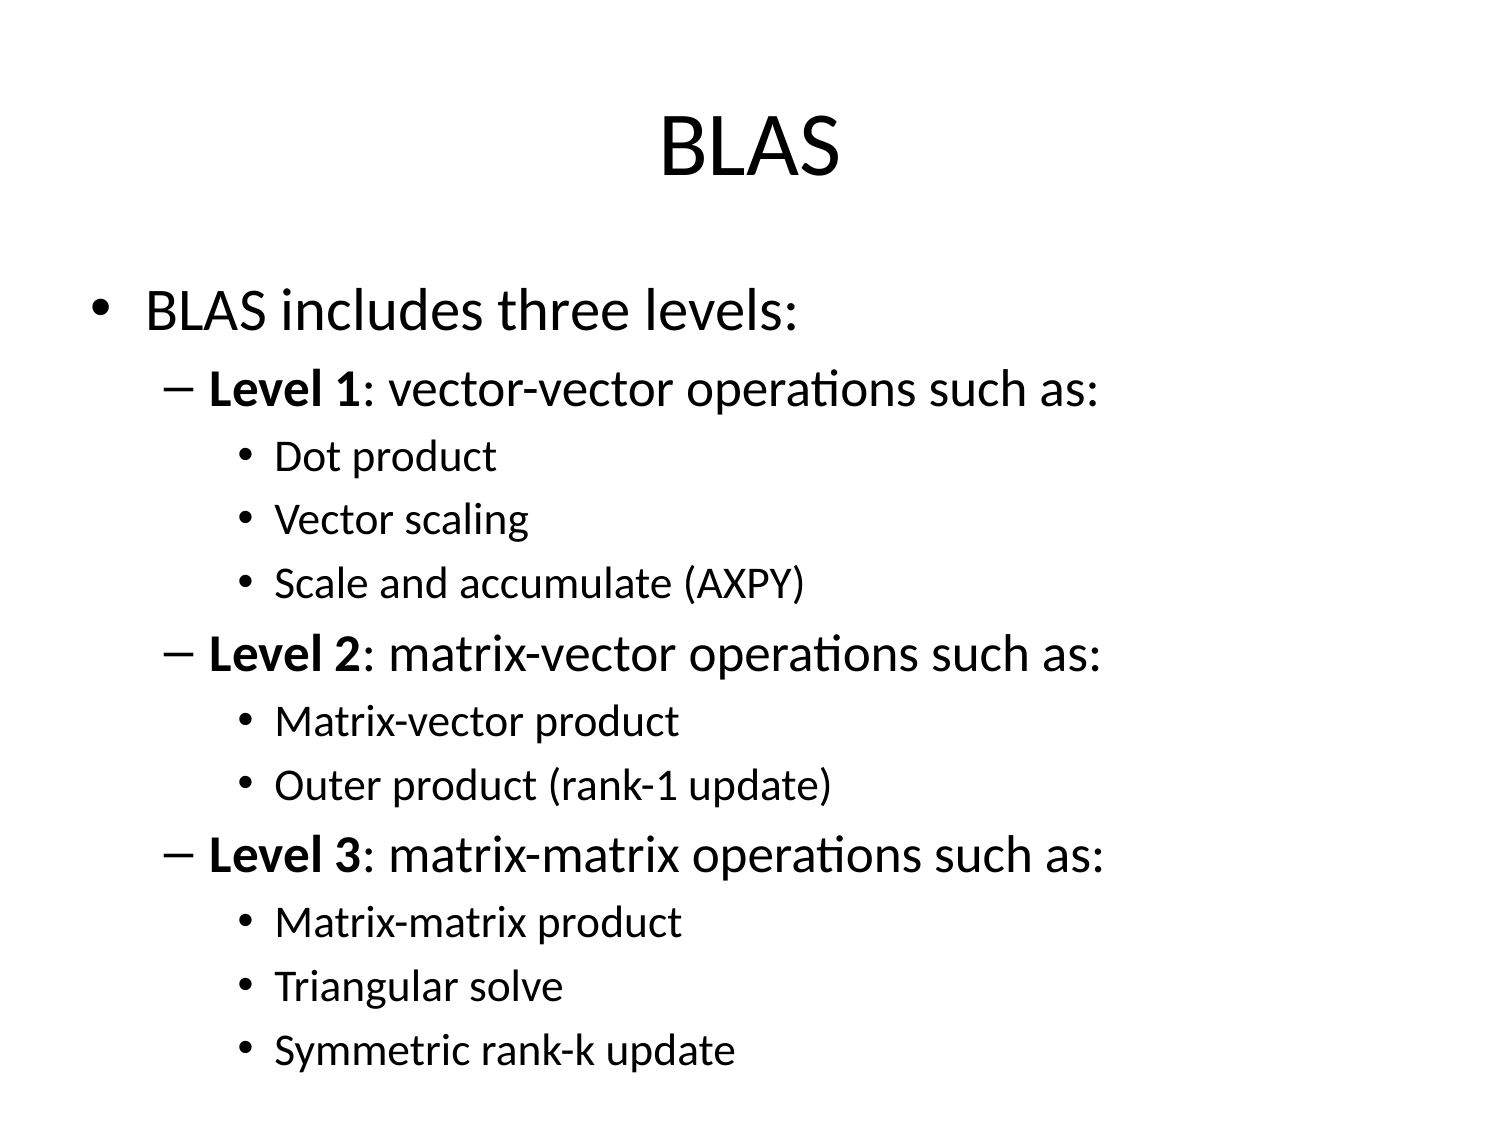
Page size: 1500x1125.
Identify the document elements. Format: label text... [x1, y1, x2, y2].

title BLAS [75, 45, 1425, 233]
list BLAS includes three levels: Level 1: vector-vector operations such as: Dot product Vector scaling Scale and accumulate (AXPY) Level 2: matrix-vector operations such as: Matrix-vector product Outer product (rank-1 update) Level 3: matrix-matrix operations such as: Matrix-matrix product Triangular solve Symmetric rank-k update [75, 262, 1425, 1087]
